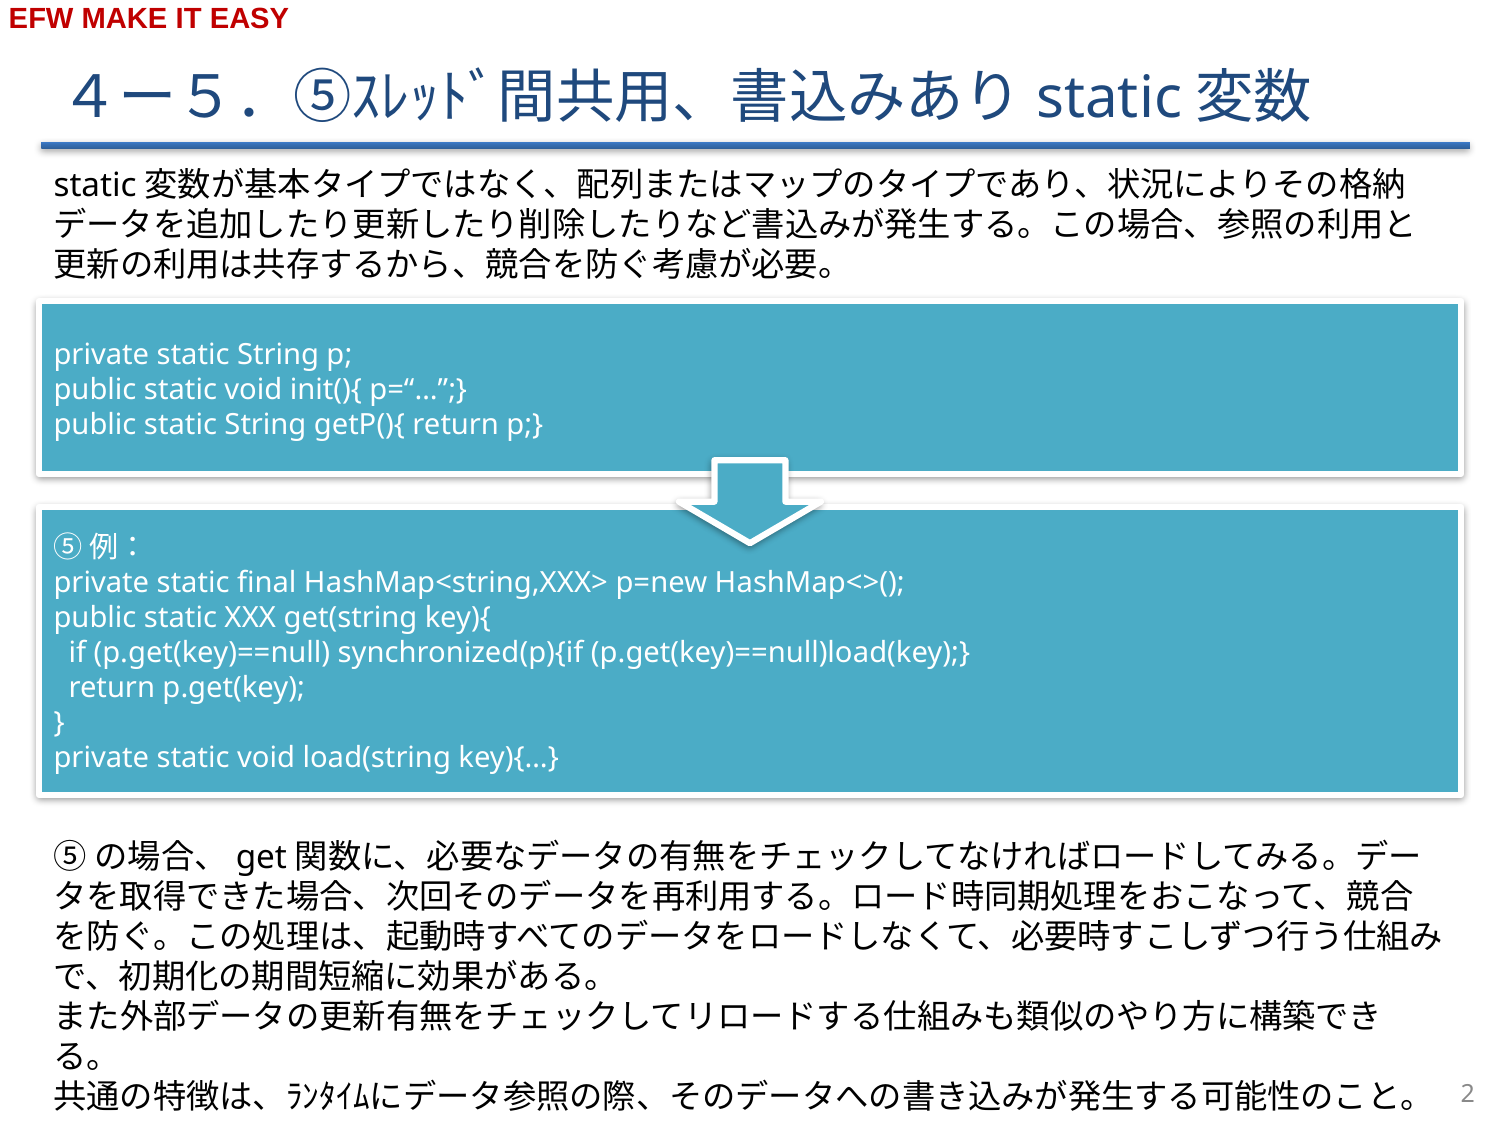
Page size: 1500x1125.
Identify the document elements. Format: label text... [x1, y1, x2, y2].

text_box ⑤例： private static final HashMap<string,XXX> p=new HashMap<>(); public static XXX get(string key){ if (p.get(key)==null) synchronized(p){if (p.get(key)==null)load(key);} return p.get(key); } private static void load(string key){…} [36, 504, 1464, 798]
text_box static変数が基本タイプではなく、配列またはマップのタイプであり、状況によりその格納データを追加したり更新したり削除したりなど書込みが発生する。この場合、参照の利用と更新の利用は共存するから、競合を防ぐ考慮が必要。 [38, 155, 1462, 291]
title ４ー５．⑤ｽﾚｯﾄﾞ間共用、書込みありstatic変数 [45, 44, 1396, 138]
text_box 21 [1139, 1065, 1490, 1125]
text_box [25, 0, 76, 27]
text_box private static String p; public static void init(){ p=“…”;} public static String getP(){ return p;} [36, 298, 1464, 477]
text_box [675, 457, 824, 546]
text_box ⑤の場合、get関数に、必要なデータの有無をチェックしてなければロードしてみる。データを取得できた場合、次回そのデータを再利用する。ロード時同期処理をおこなって、競合を防ぐ。この処理は、起動時すべてのデータをロードしなくて、必要時すこしずつ行う仕組みで、初期化の期間短縮に効果がある。 また外部データの更新有無をチェックしてリロードする仕組みも類似のやり方に構築できる。 共通の特徴は、ﾗﾝﾀｲﾑにデータ参照の際、そのデータへの書き込みが発生する可能性のこと。 [38, 828, 1462, 1123]
